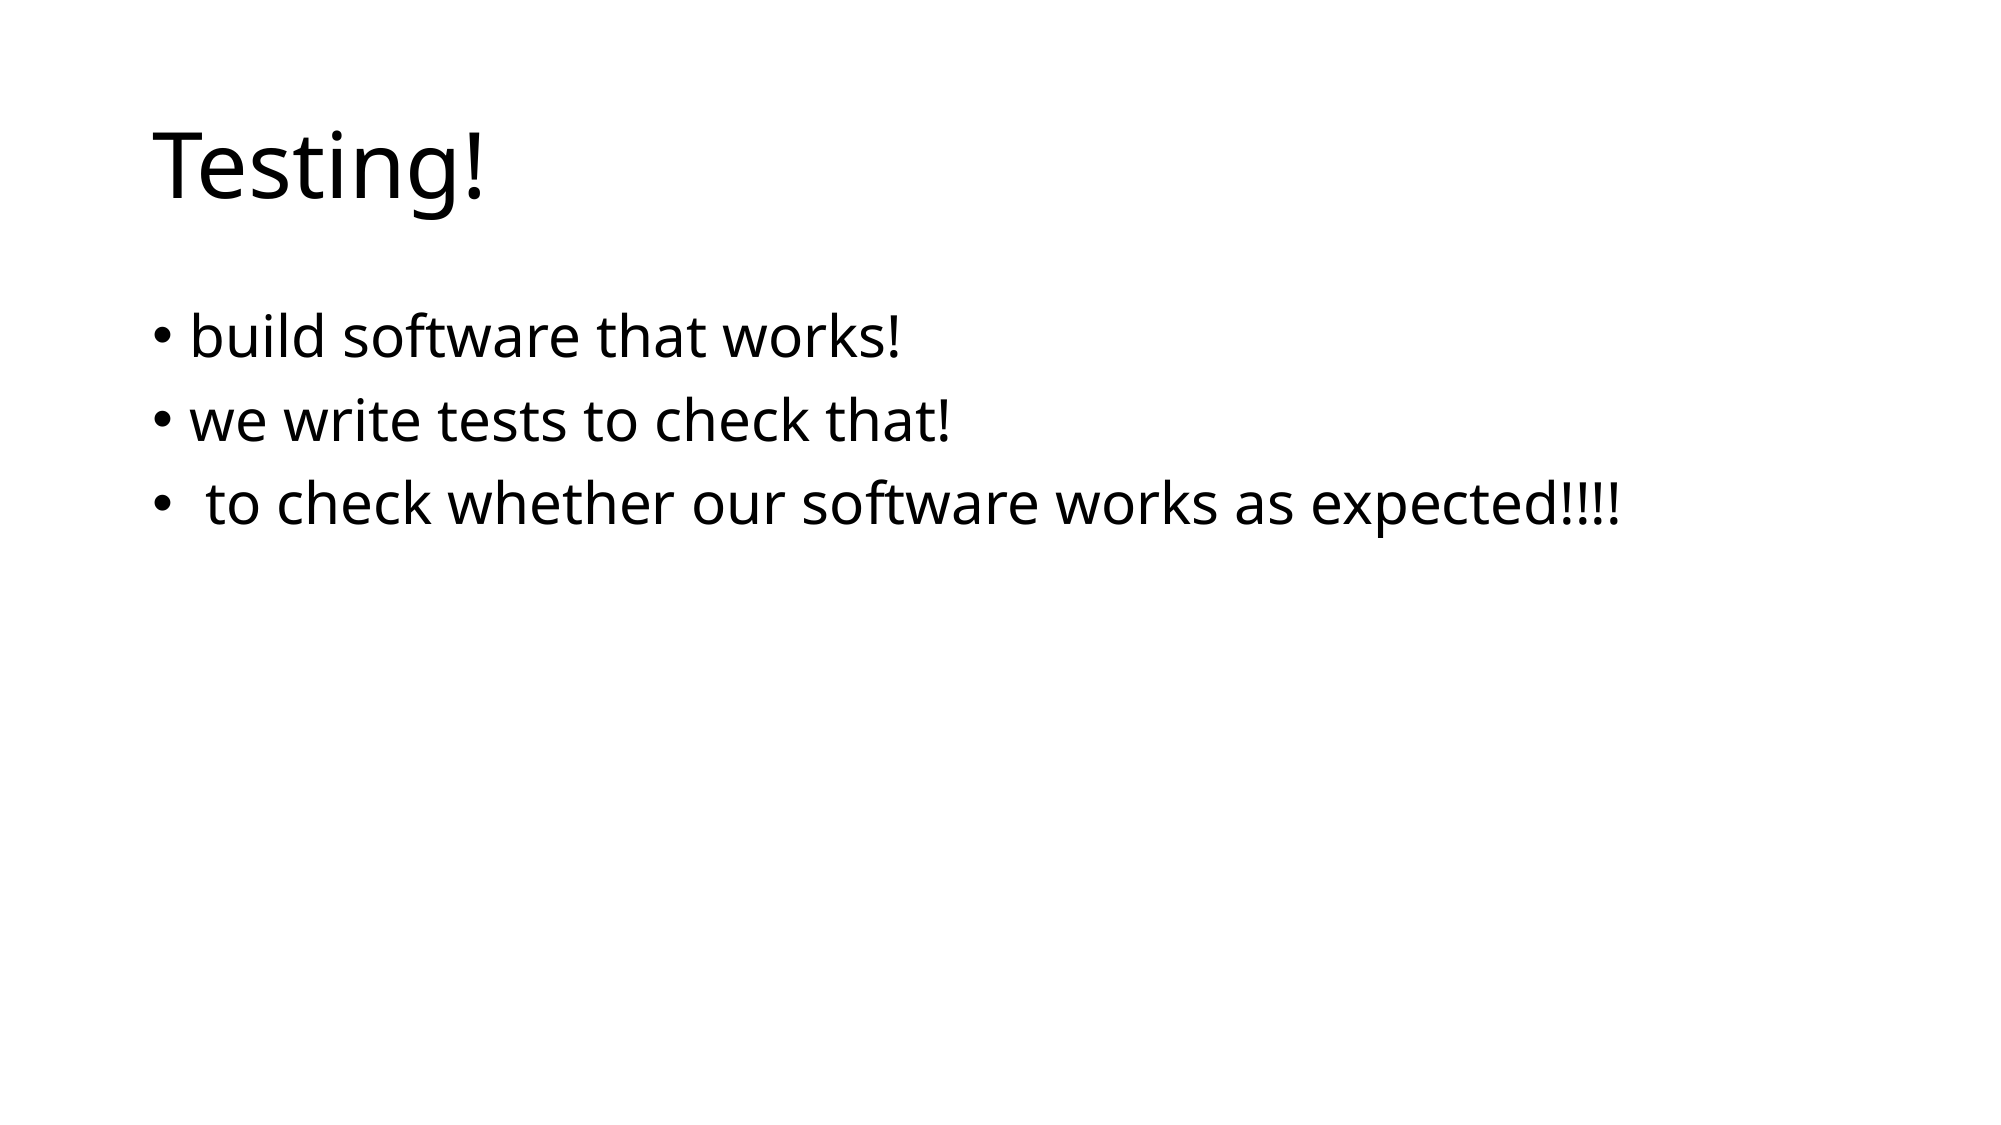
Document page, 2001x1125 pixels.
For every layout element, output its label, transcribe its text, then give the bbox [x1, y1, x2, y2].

list build software that works! we write tests to check that! to check whether our software works as expected!!!! [137, 299, 1863, 1014]
title Testing! [137, 59, 1863, 278]
